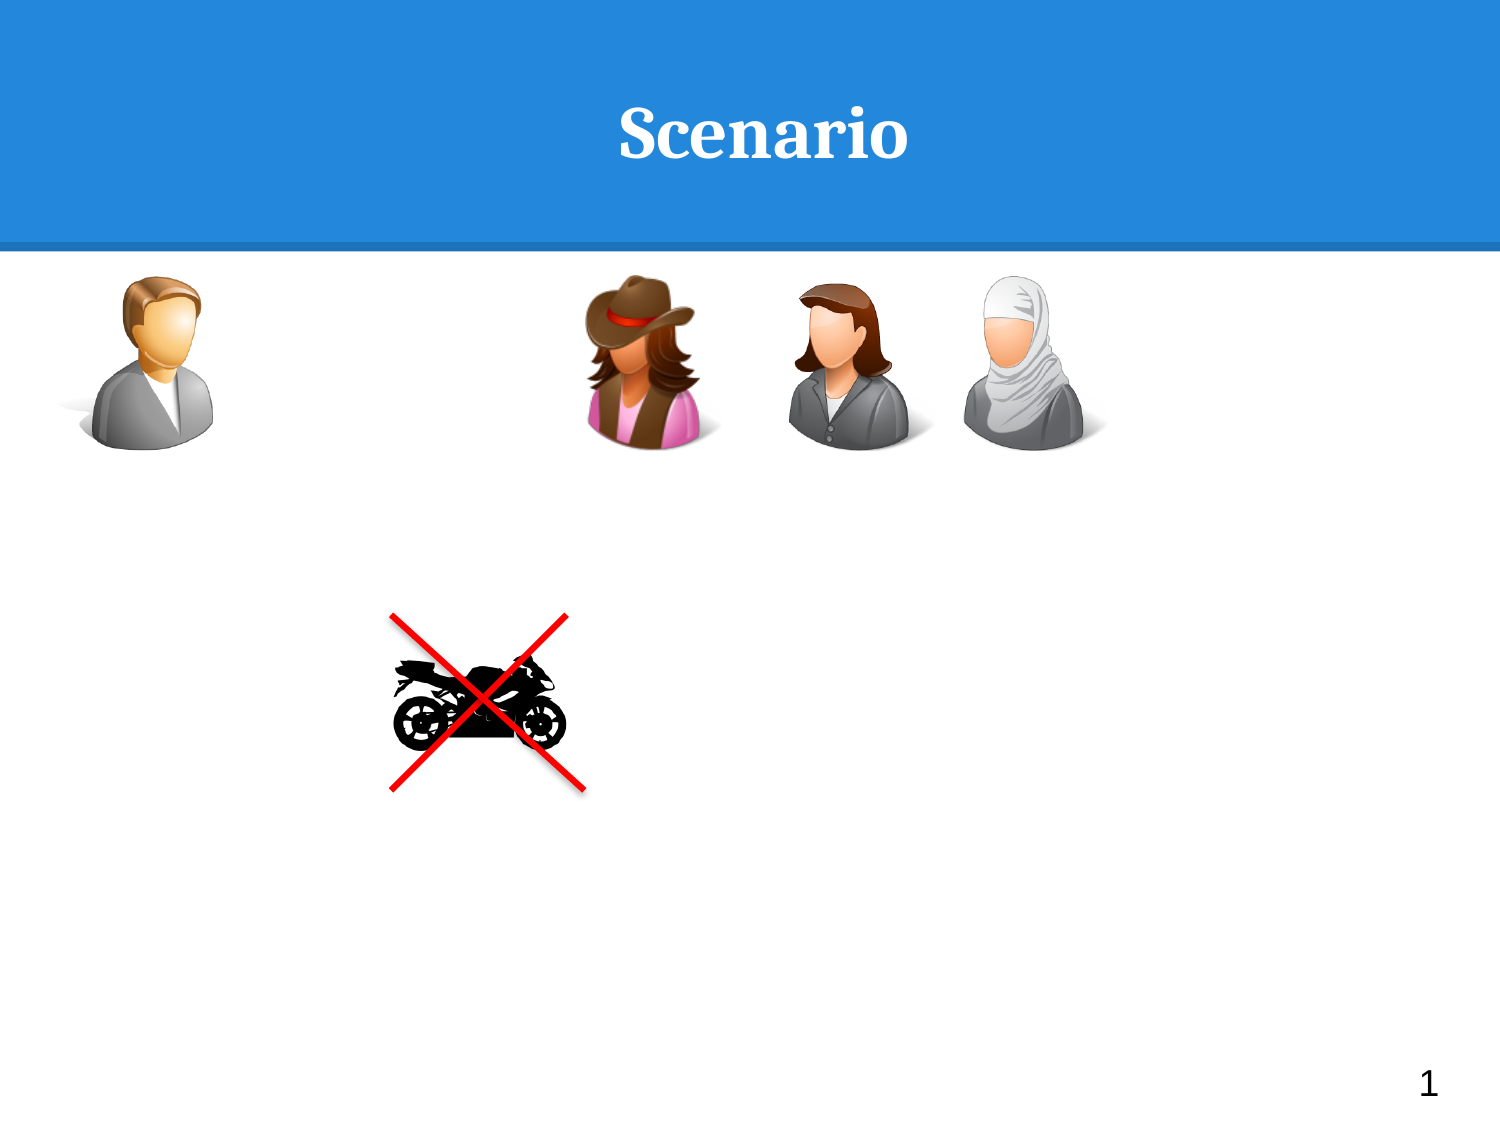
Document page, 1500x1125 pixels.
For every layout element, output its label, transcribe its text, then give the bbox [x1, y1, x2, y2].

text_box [390, 614, 585, 791]
slide_number 1 [1403, 1038, 1494, 1125]
picture [53, 274, 230, 451]
picture [771, 274, 1123, 451]
picture [566, 274, 743, 451]
title Scenario [36, 50, 1494, 189]
